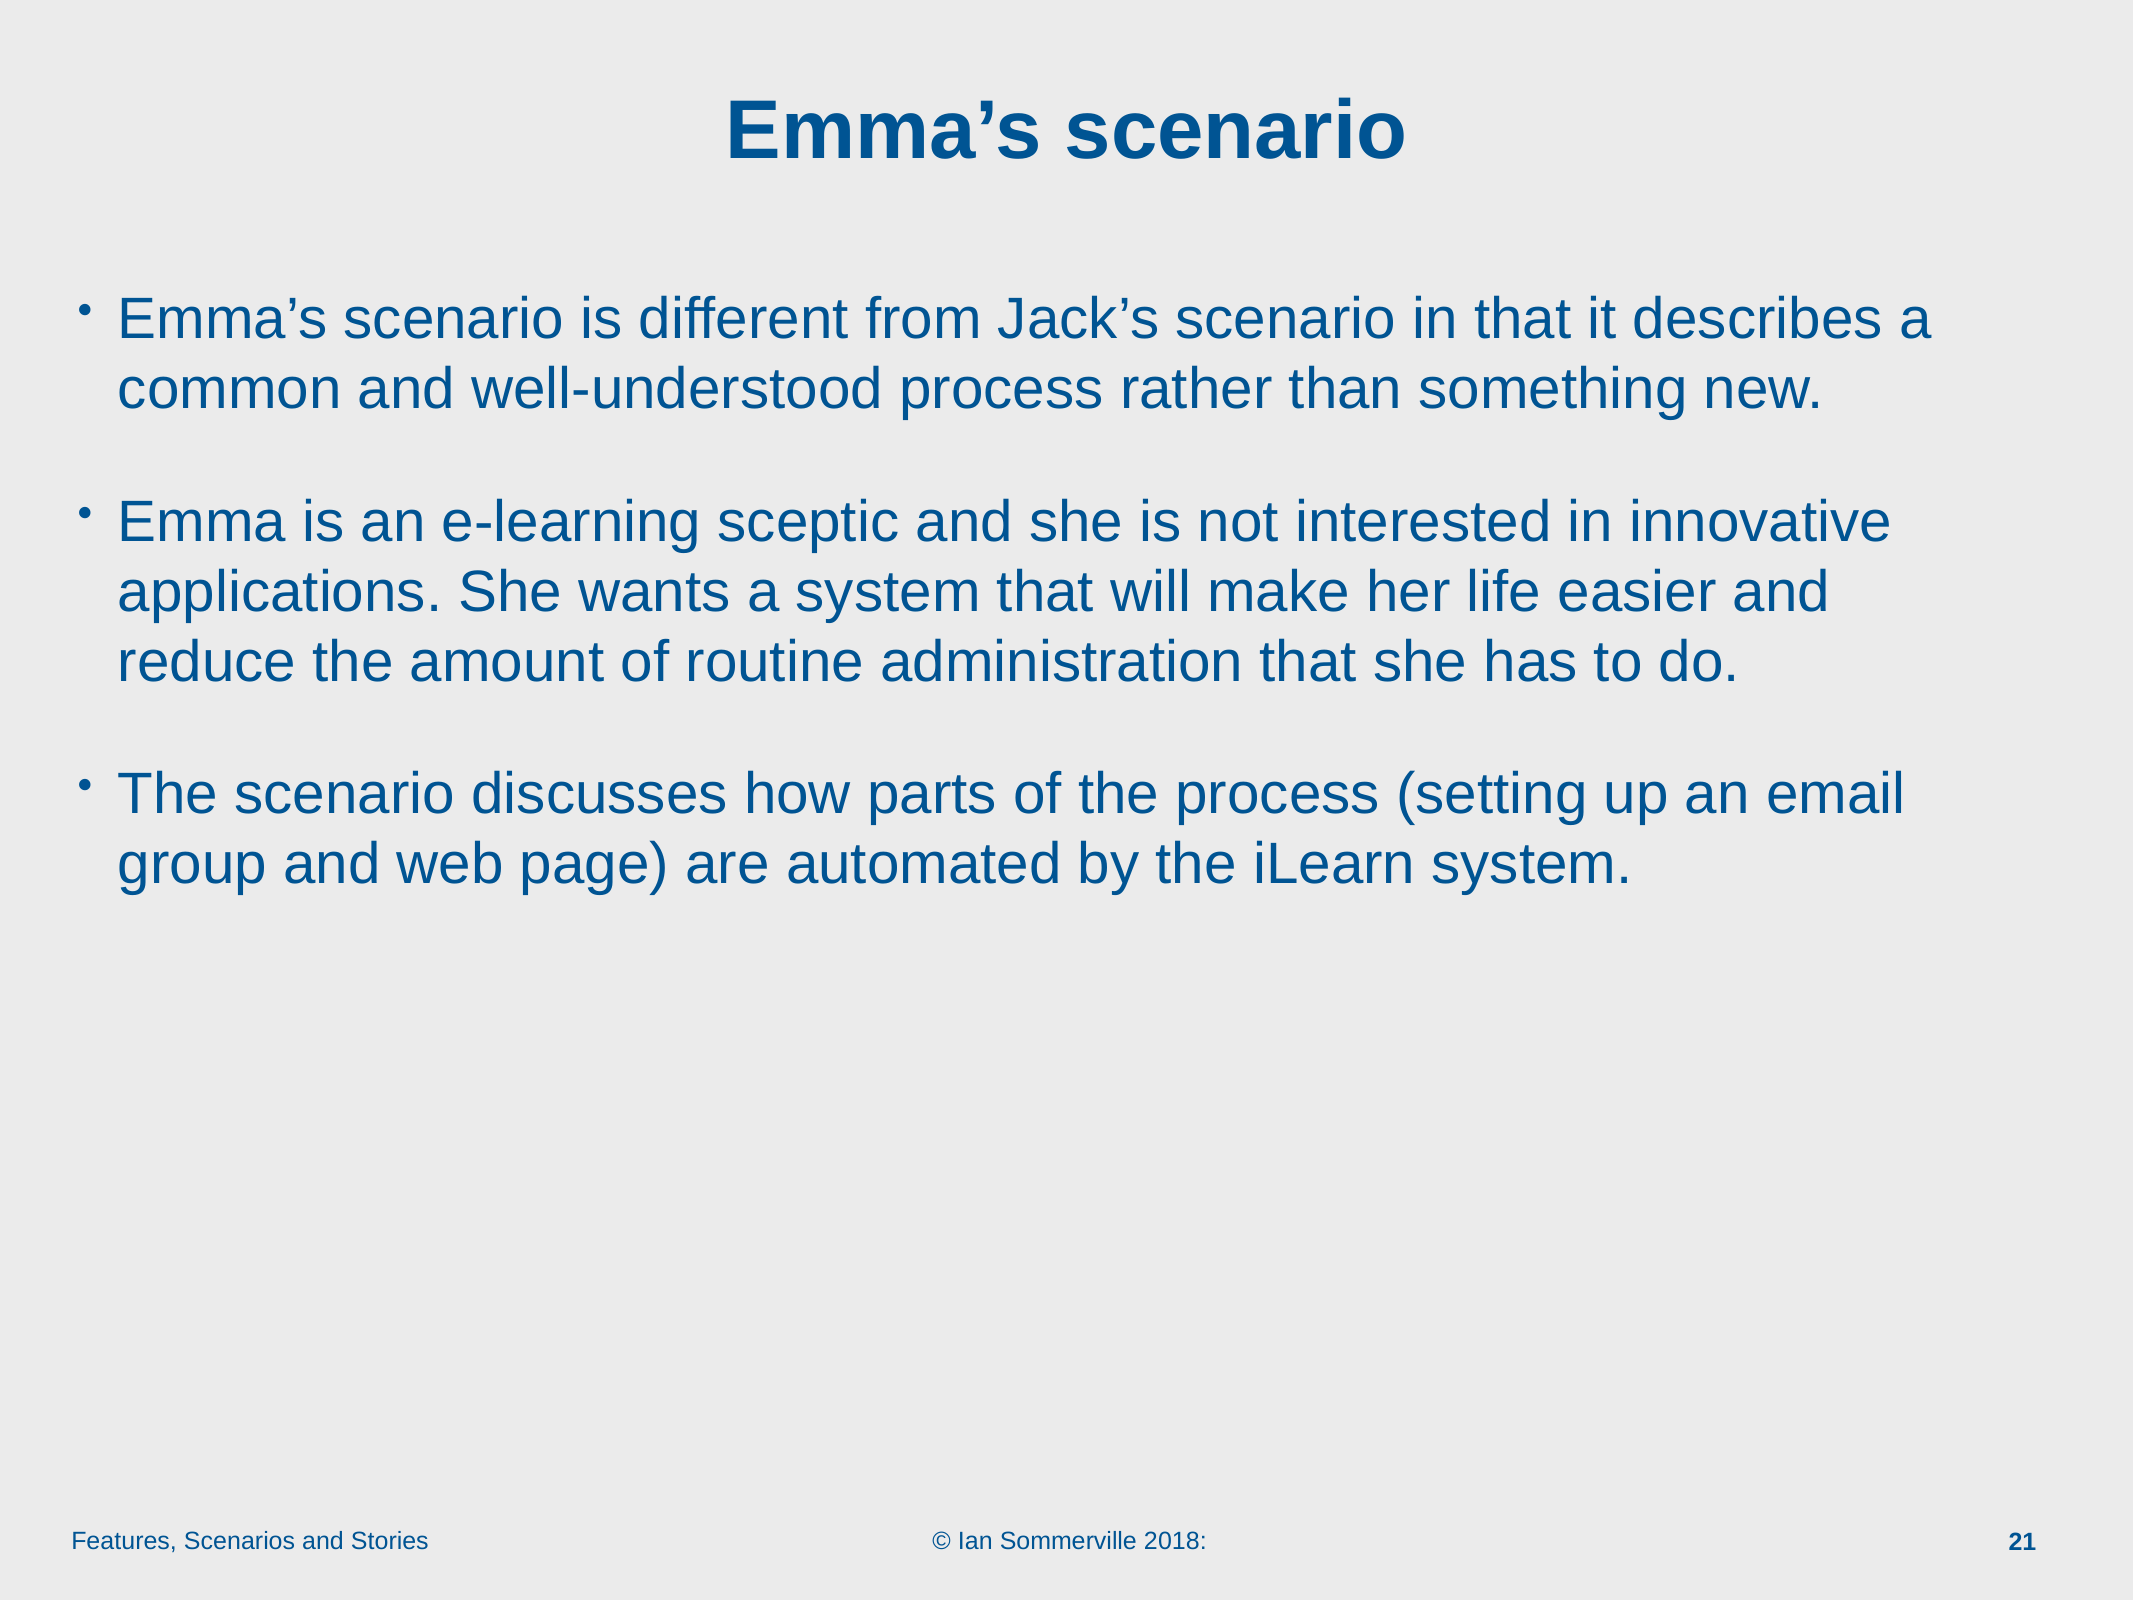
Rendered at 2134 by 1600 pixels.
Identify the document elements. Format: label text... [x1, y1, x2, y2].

title Emma’s scenario [80, 66, 2053, 248]
slide_number 21 [1997, 1516, 2046, 1563]
list Emma’s scenario is different from Jack’s scenario in that it describes a common and well-understood process rather than something new. Emma is an e-learning sceptic and she is not interested in innovative applications. She wants a system that will make her life easier and reduce the amount of routine administration that she has to do. The scenario discusses how parts of the process (setting up an email group and web page) are automated by the iLearn system. [68, 271, 2016, 1454]
